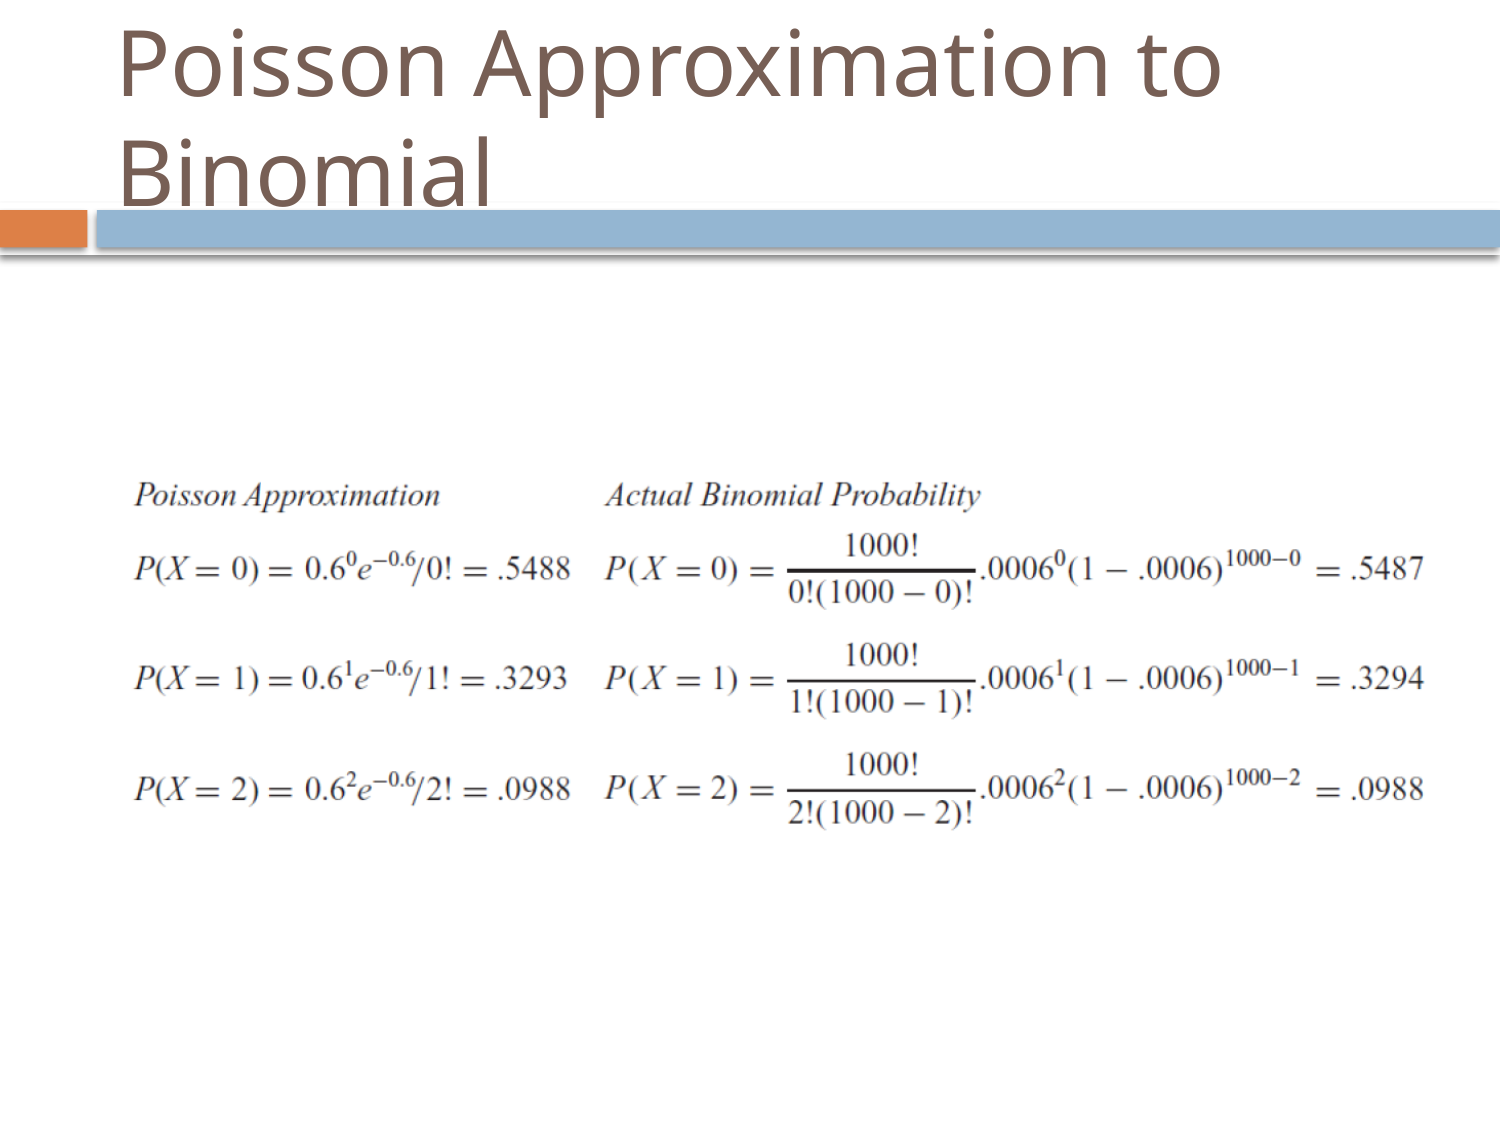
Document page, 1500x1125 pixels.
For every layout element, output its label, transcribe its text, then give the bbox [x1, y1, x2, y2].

title Poisson Approximation to Binomial [100, 33, 1438, 197]
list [100, 426, 1439, 836]
